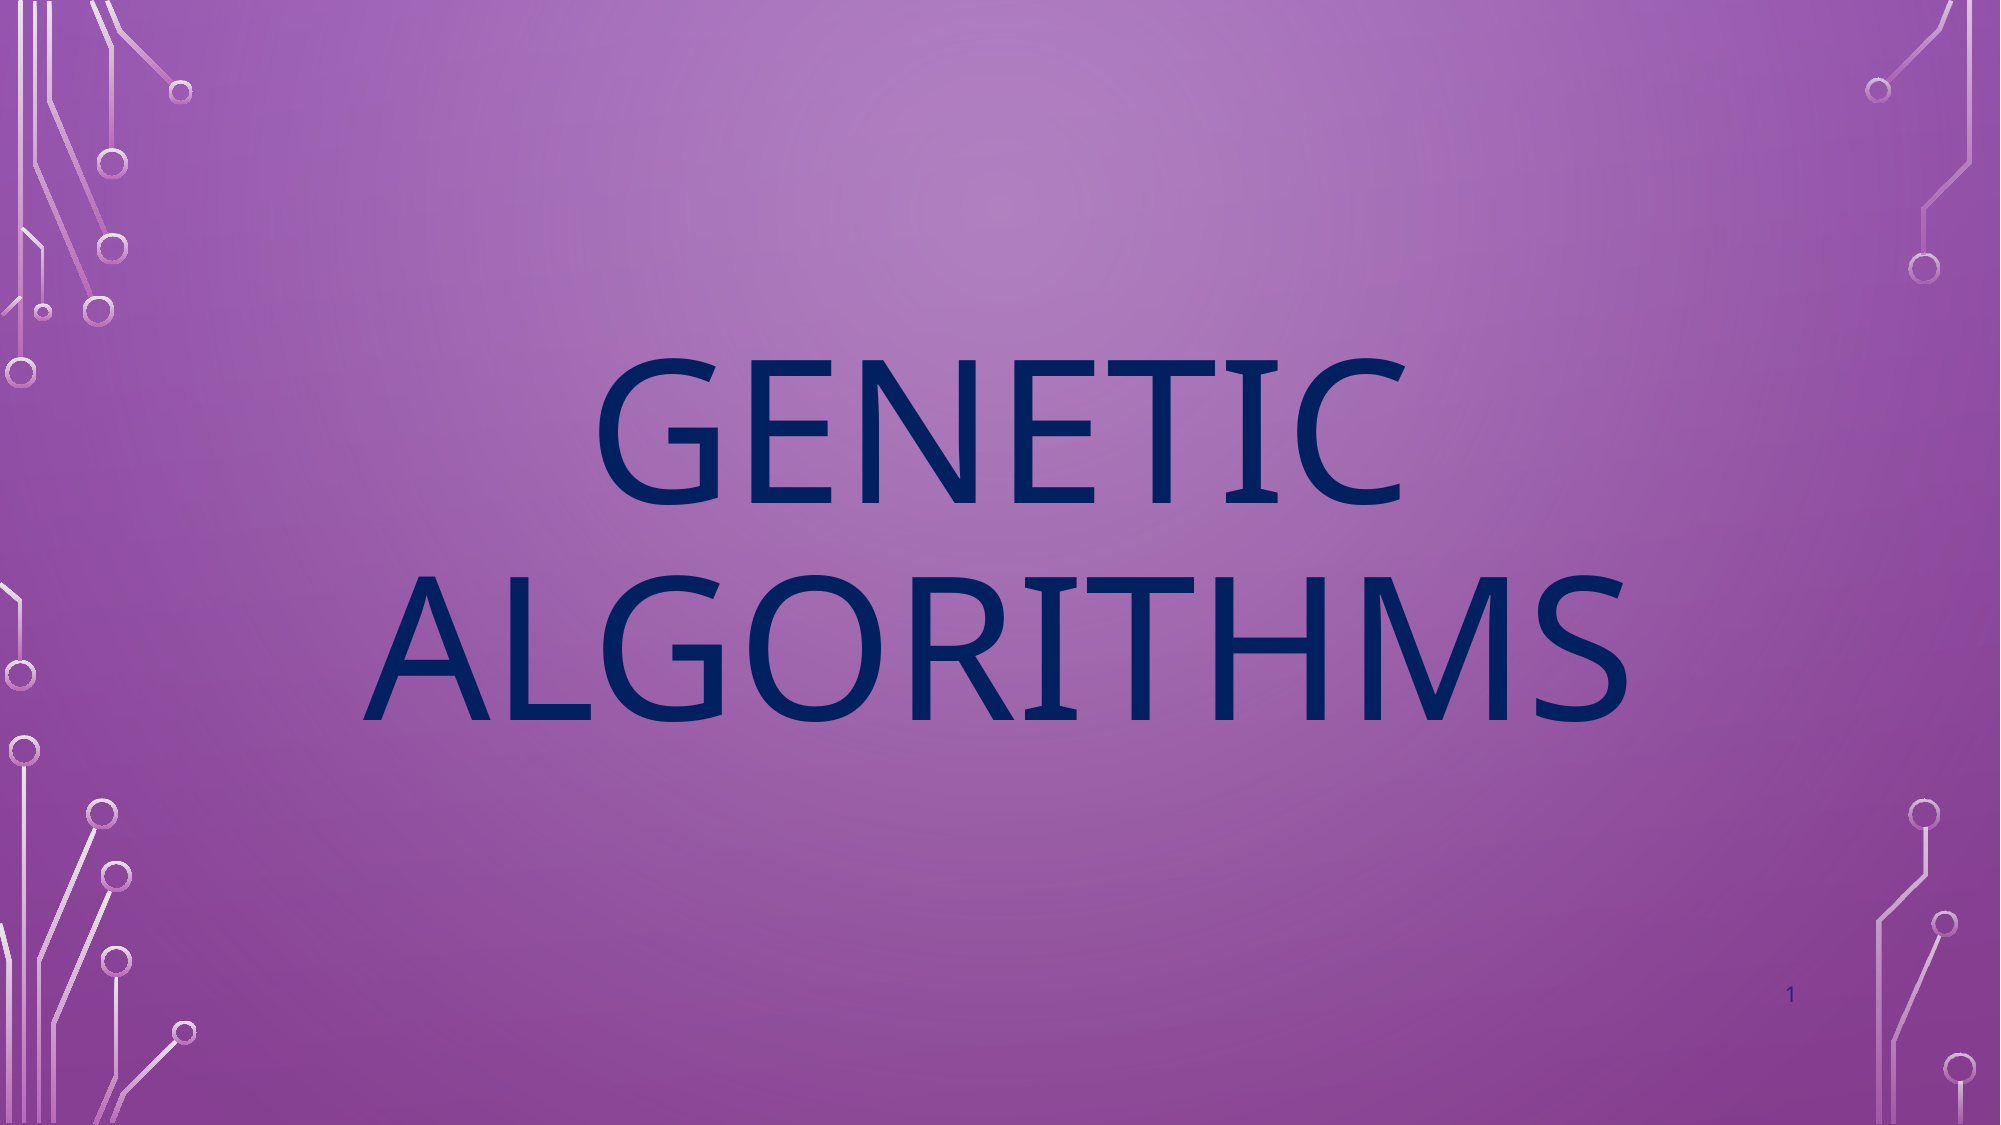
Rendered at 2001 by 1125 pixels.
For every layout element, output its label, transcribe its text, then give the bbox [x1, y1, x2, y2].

slide_number 1 [1685, 965, 1813, 1025]
title Genetic Algorithms [0, 323, 2000, 764]
